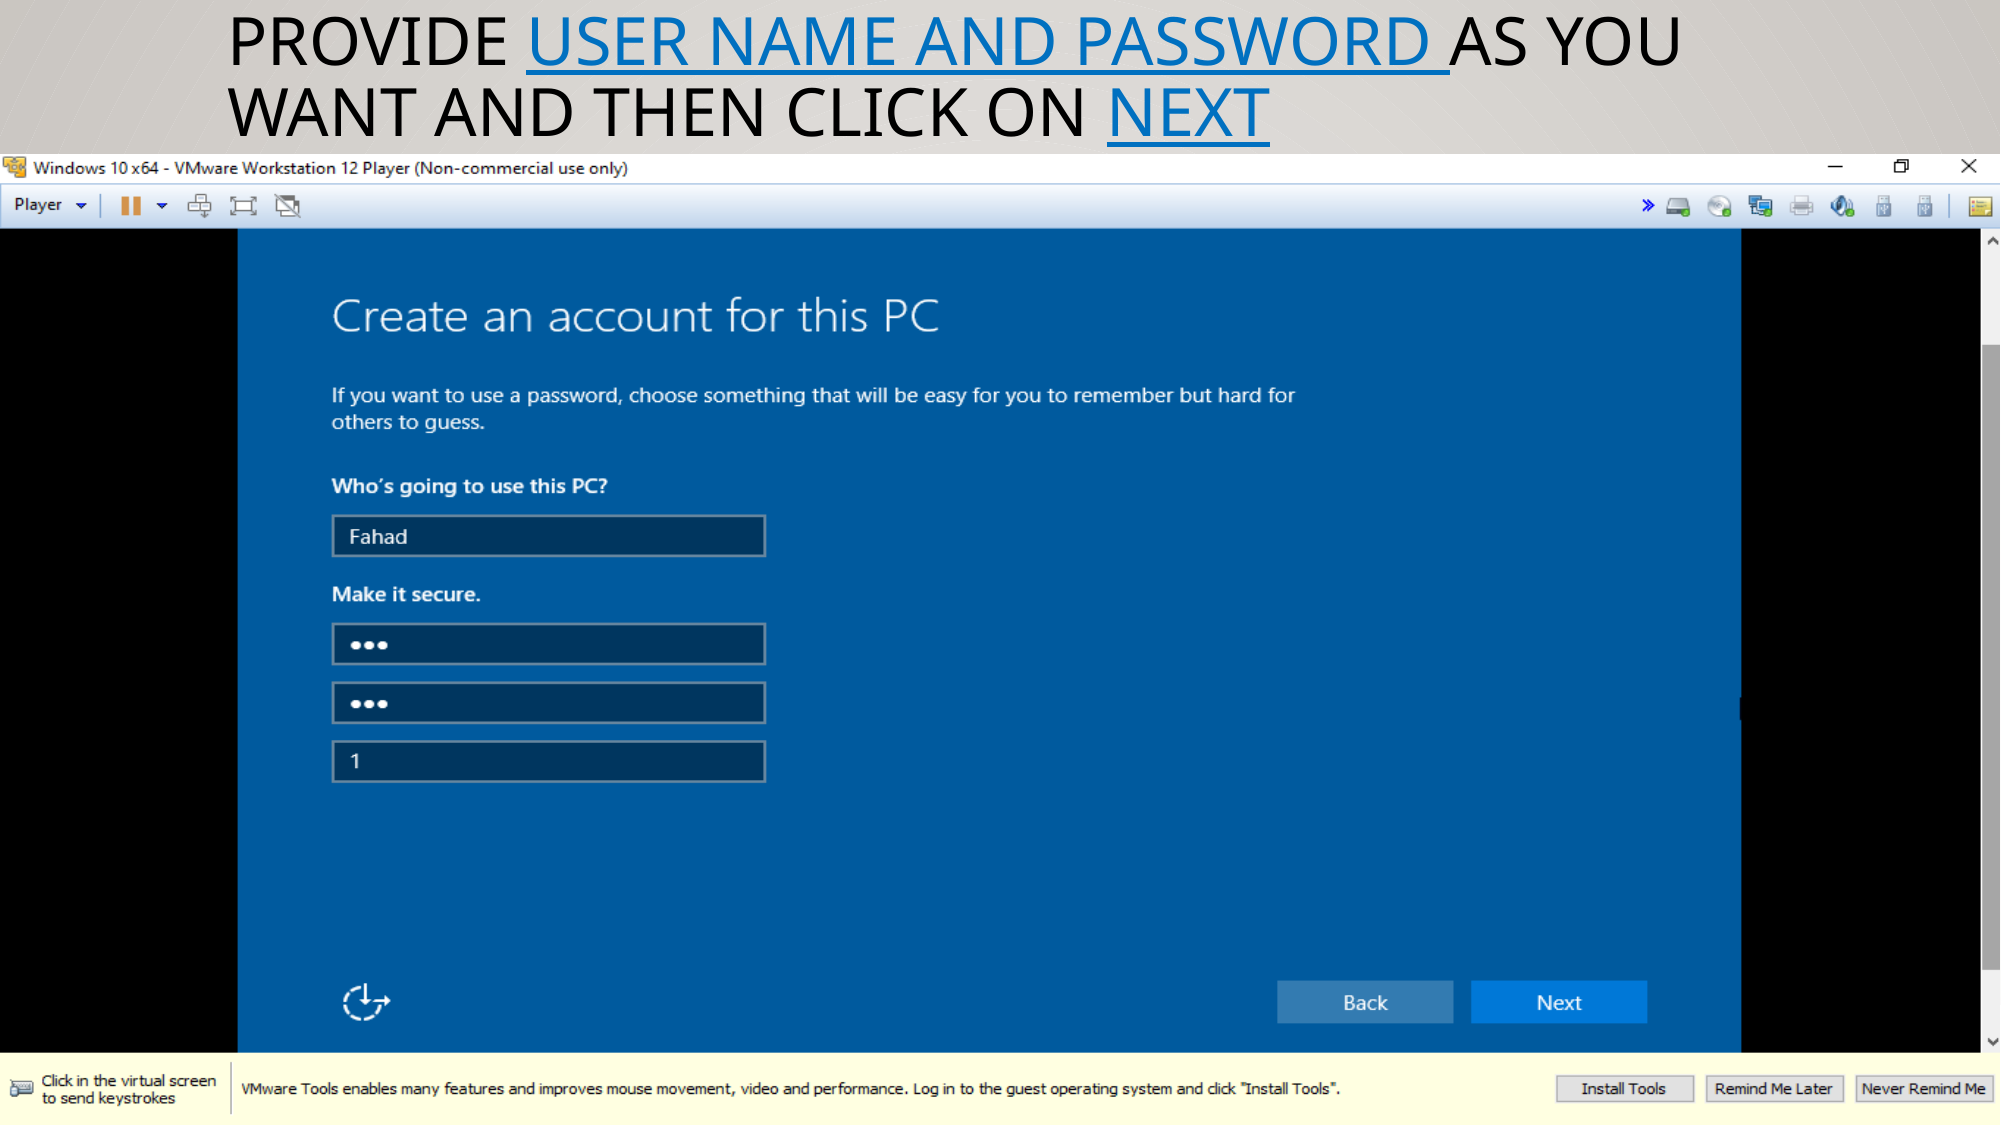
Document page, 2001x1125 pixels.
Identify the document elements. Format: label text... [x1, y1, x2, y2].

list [0, 154, 2000, 1125]
title Provide user name and password as you want and then click on next [212, 0, 1788, 154]
